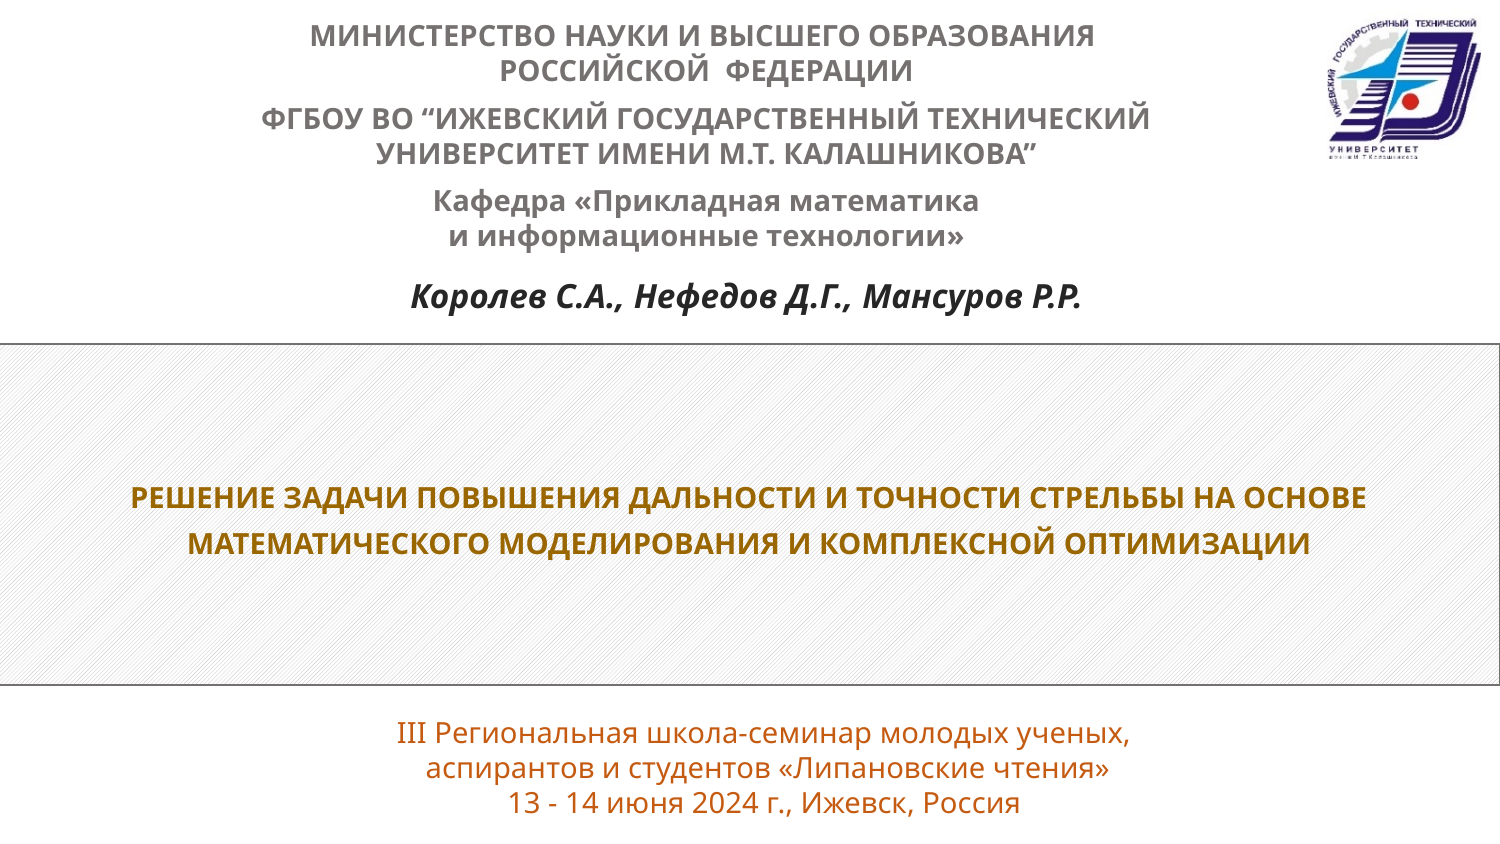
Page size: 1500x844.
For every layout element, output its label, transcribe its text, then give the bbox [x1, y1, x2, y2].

picture [1327, 11, 1481, 159]
text_box МИНИСТЕРСТВО НАУКИ И ВЫСШЕГО ОБРАЗОВАНИЯ РОССИЙСКОЙ ФЕДЕРАЦИИ ФГБОУ ВО “ИЖЕВСКИЙ ГОСУДАРСТВЕННЫЙ ТЕХНИЧЕСКИЙ УНИВЕРСИТЕТ ИМЕНИ М.Т. КАЛАШНИКОВА” Кафедра «Прикладная математика и информационные технологии» [118, 11, 1295, 258]
text_box III Региональная школа-семинар молодых ученых, аспирантов и студентов «Липановские чтения» 13 - 14 июня 2024 г., Ижевск, Россия [47, 706, 1481, 837]
text_box Решение задачи повышения дальности и точности стрельбы на основе математического моделирования и комплексной оптимизации [0, 344, 1500, 686]
text_box Королев С.А., Нефедов Д.Г., Мансуров Р.Р. [28, 267, 1466, 323]
